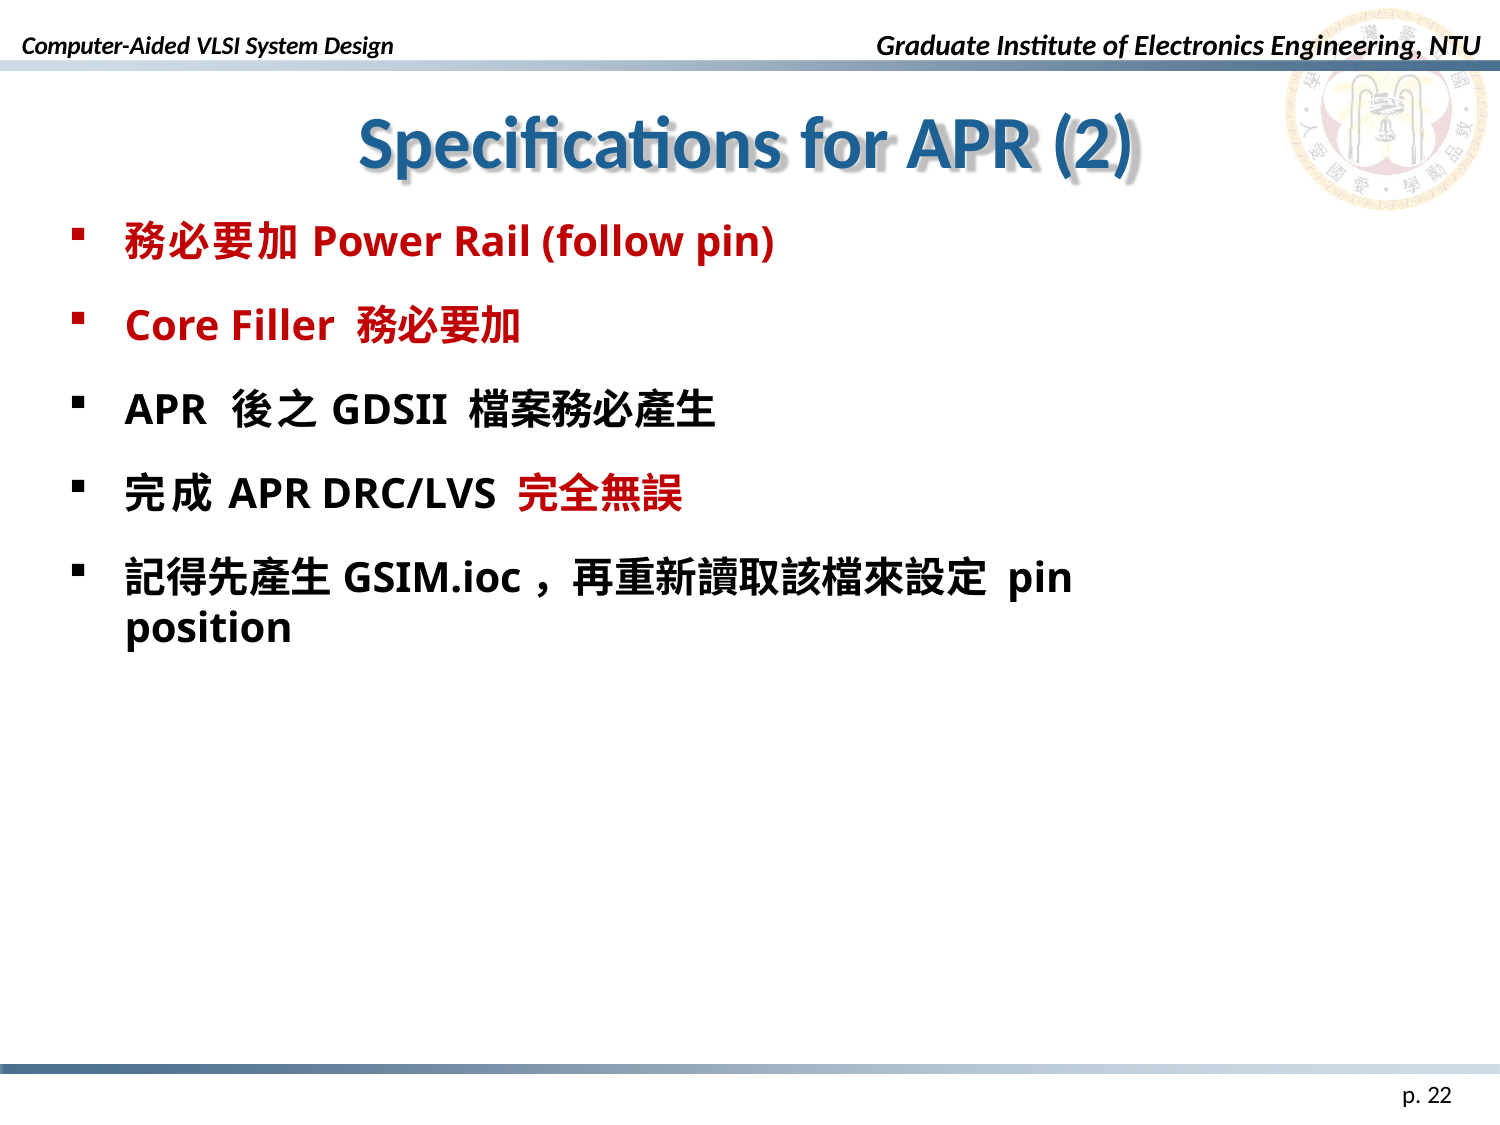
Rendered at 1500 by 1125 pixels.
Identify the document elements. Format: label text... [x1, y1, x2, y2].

picture [0, 8, 1500, 211]
slide_number p. 22 [1400, 1082, 1461, 1125]
text_box Computer-Aided VLSI System Design Graduate Institute of Electronics Engineering, NTU [19, 9, 1484, 65]
text_box 務必要加Power Rail (follow pin) Core Filler 務必要加 APR 後之GDSII 檔案務必產生 完成APR DRC/LVS 完全無誤 記得先產生GSIM.ioc，再重新讀取該檔來設定 pin position [66, 212, 1225, 651]
picture [360, 116, 1144, 188]
title Specifications for APR (2) [260, 91, 1240, 282]
picture [0, 1064, 1500, 1074]
